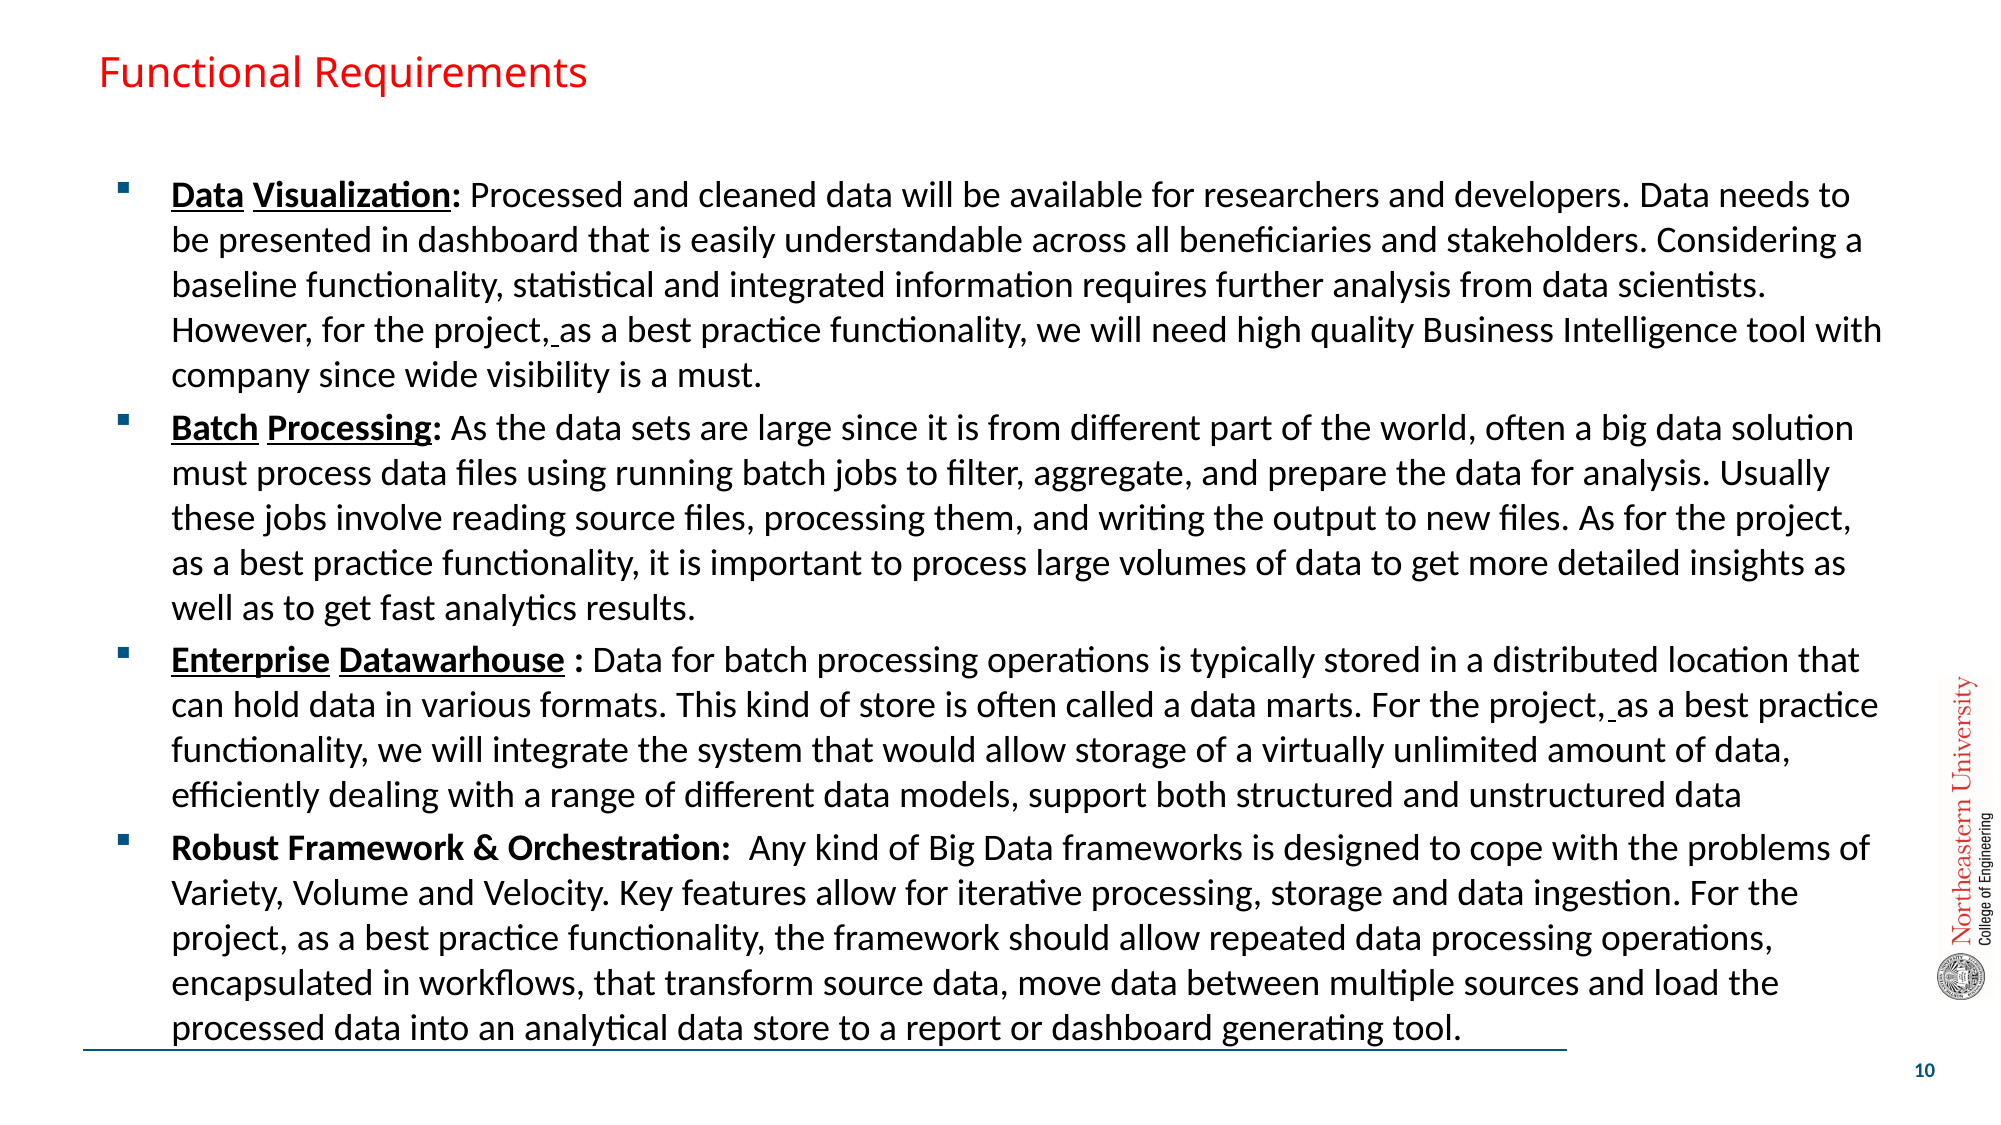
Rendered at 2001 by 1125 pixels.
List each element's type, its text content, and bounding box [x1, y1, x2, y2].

title Functional Requirements [83, 24, 1884, 118]
picture [1938, 677, 1993, 999]
list Data Visualization: Processed and cleaned data will be available for researchers and developers. Data needs to be presented in dashboard that is easily understandable across all beneficiaries and stakeholders. Considering a baseline functionality, statistical and integrated information requires further analysis from data scientists. However, for the project, as a best practice functionality, we will need high quality Business Intelligence tool with company since wide visibility is a must. Batch Processing: As the data sets are large since it is from different part of the world, often a big data solution must process data files using running batch jobs to filter, aggregate, and prepare the data for analysis. Usually these jobs involve reading source files, processing them, and writing the output to new files. As for the project, as a best practice functionality, it is important to process large volumes of data to get more detailed insights as well as to get fast analytics results. Enterprise Datawarhouse : Data for batch processing operations is typically stored in a distributed location that can hold data in various formats. This kind of store is often called a data marts. For the project, as a best practice functionality, we will integrate the system that would allow storage of a virtually unlimited amount of data, efficiently dealing with a range of different data models, support both structured and unstructured data Robust Framework & Orchestration: Any kind of Big Data frameworks is designed to cope with the problems of Variety, Volume and Velocity. Key features allow for iterative processing, storage and data ingestion. For the project, as a best practice functionality, the framework should allow repeated data processing operations, encapsulated in workflows, that transform source data, move data between multiple sources and load the processed data into an analytical data store to a report or dashboard generating tool. [99, 162, 1901, 1125]
